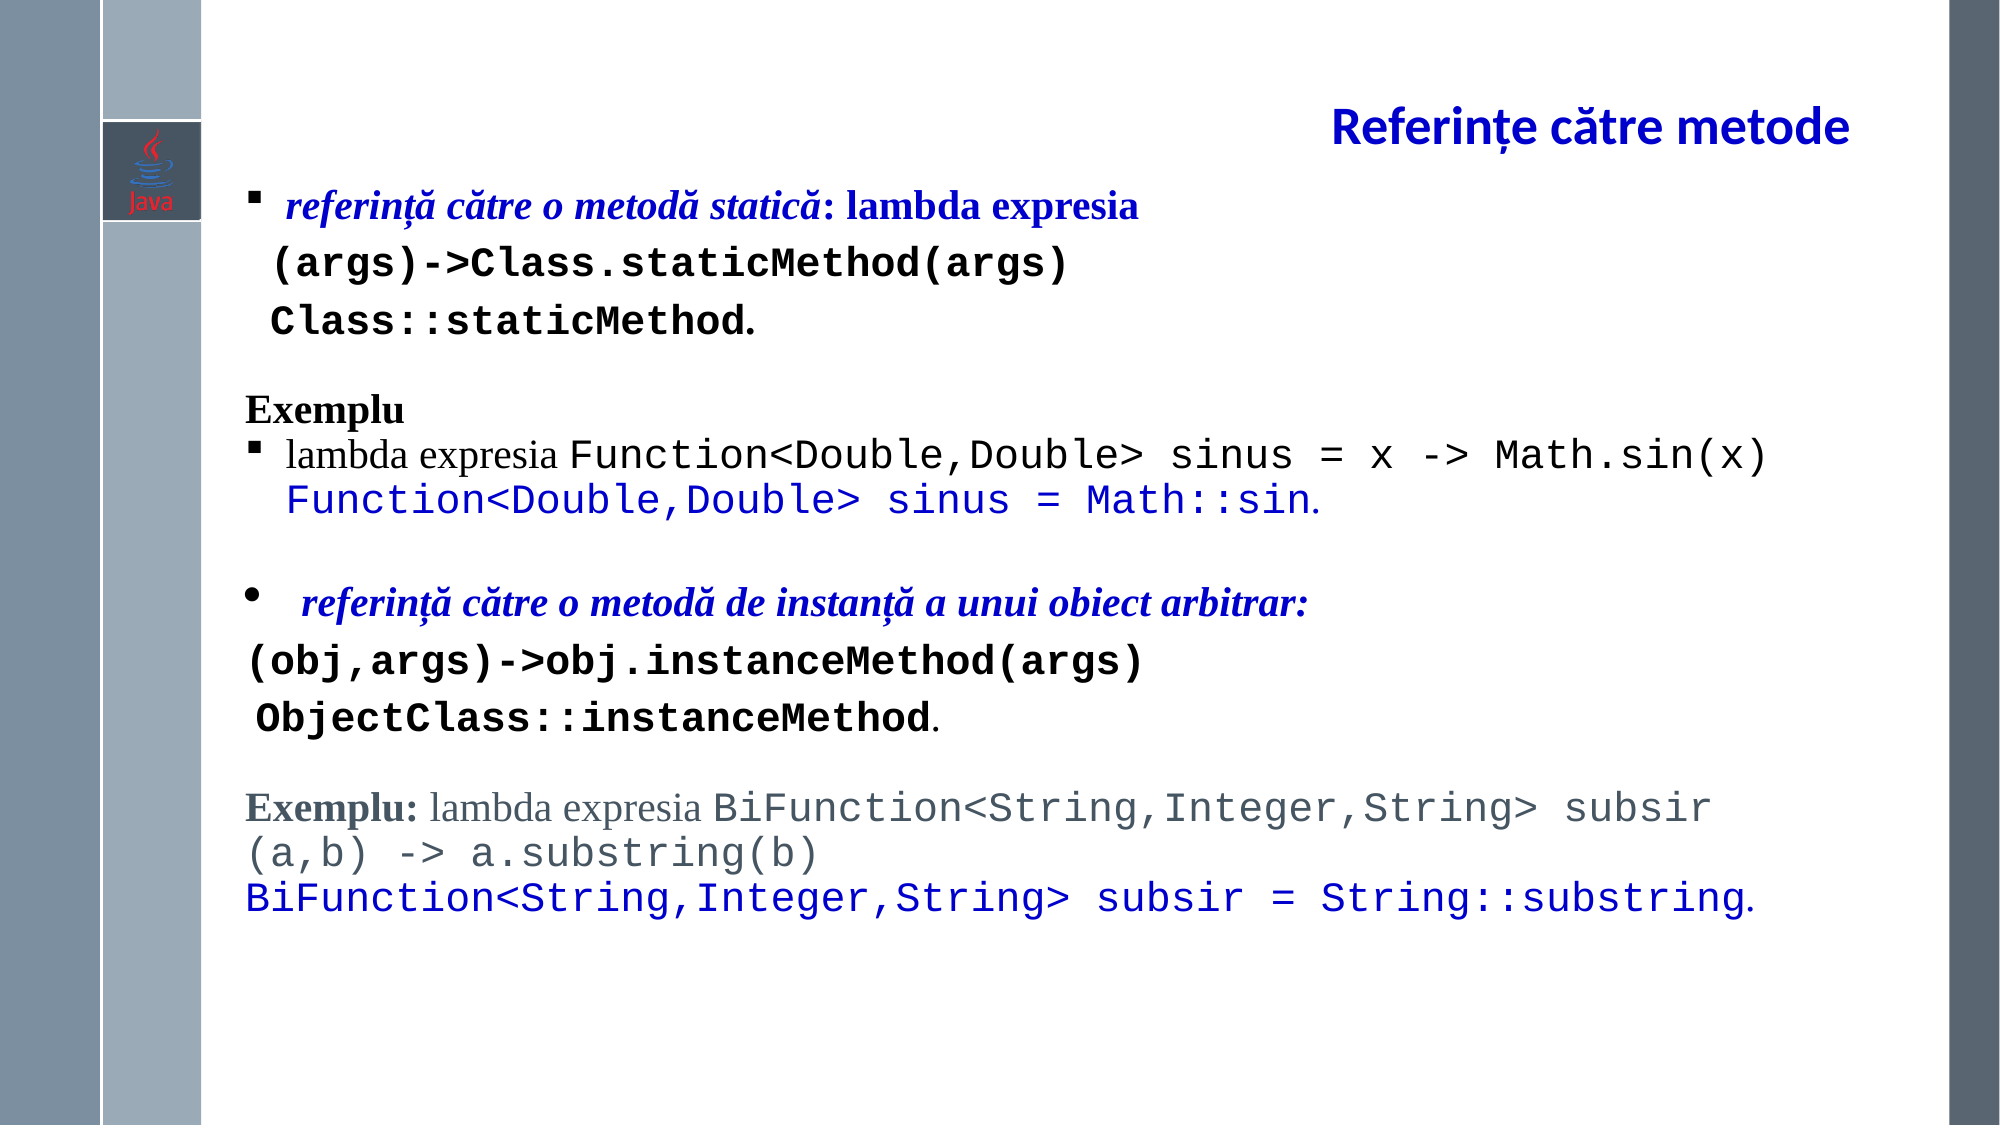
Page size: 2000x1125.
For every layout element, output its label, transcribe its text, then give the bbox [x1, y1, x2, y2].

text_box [102, 122, 200, 221]
list referință către o metodă statică: lambda expresia (args)->Class.staticMethod(args) Class::staticMethod. Exemplu lambda expresia Function<Double,Double> sinus = x -> Math.sin(x) Function<Double,Double> sinus = Math::sin. referință către o metodă de instanță a unui obiect arbitrar: (obj,args)->obj.instanceMethod(args) ObjectClass::instanceMethod. Exemplu: lambda expresia BiFunction<String,Integer,String> subsir (a,b) -> a.substring(b) BiFunction<String,Integer,String> subsir = String::substring. [230, 162, 1871, 1061]
title Referințe către metode [261, 29, 1867, 162]
